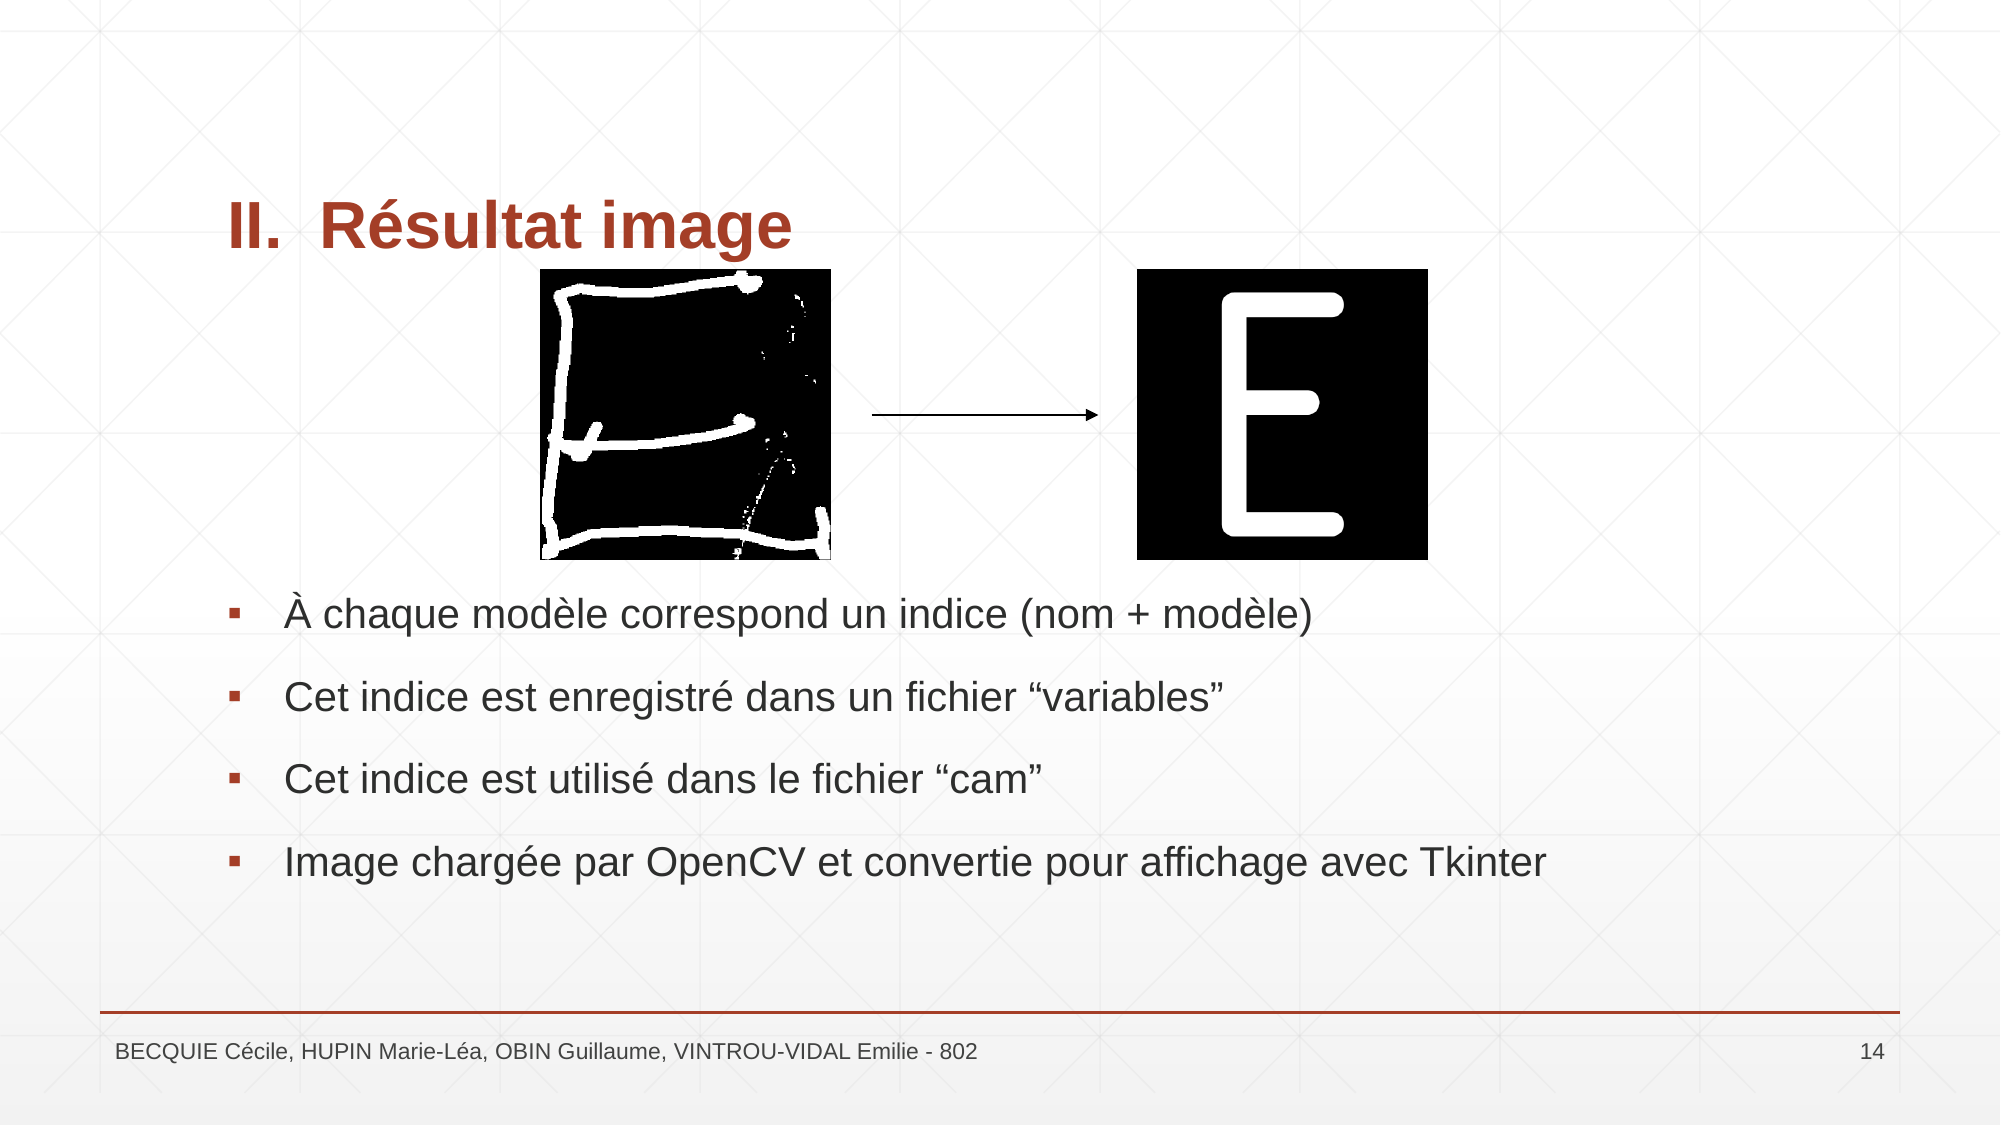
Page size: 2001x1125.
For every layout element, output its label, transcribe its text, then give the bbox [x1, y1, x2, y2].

slide_number 14 [1749, 1031, 1901, 1069]
footer BECQUIE Cécile, HUPIN Marie-Léa, OBIN Guillaume, VINTROU-VIDAL Emilie - 802 [99, 1031, 1106, 1069]
list À chaque modèle correspond un indice (nom + modèle) Cet indice est enregistré dans un fichier “variables” Cet indice est utilisé dans le fichier “cam” Image chargée par OpenCV et convertie pour affichage avec Tkinter [212, 585, 1788, 950]
picture [1137, 269, 1428, 561]
picture [540, 269, 831, 561]
title II. Résultat image [212, 82, 1788, 271]
